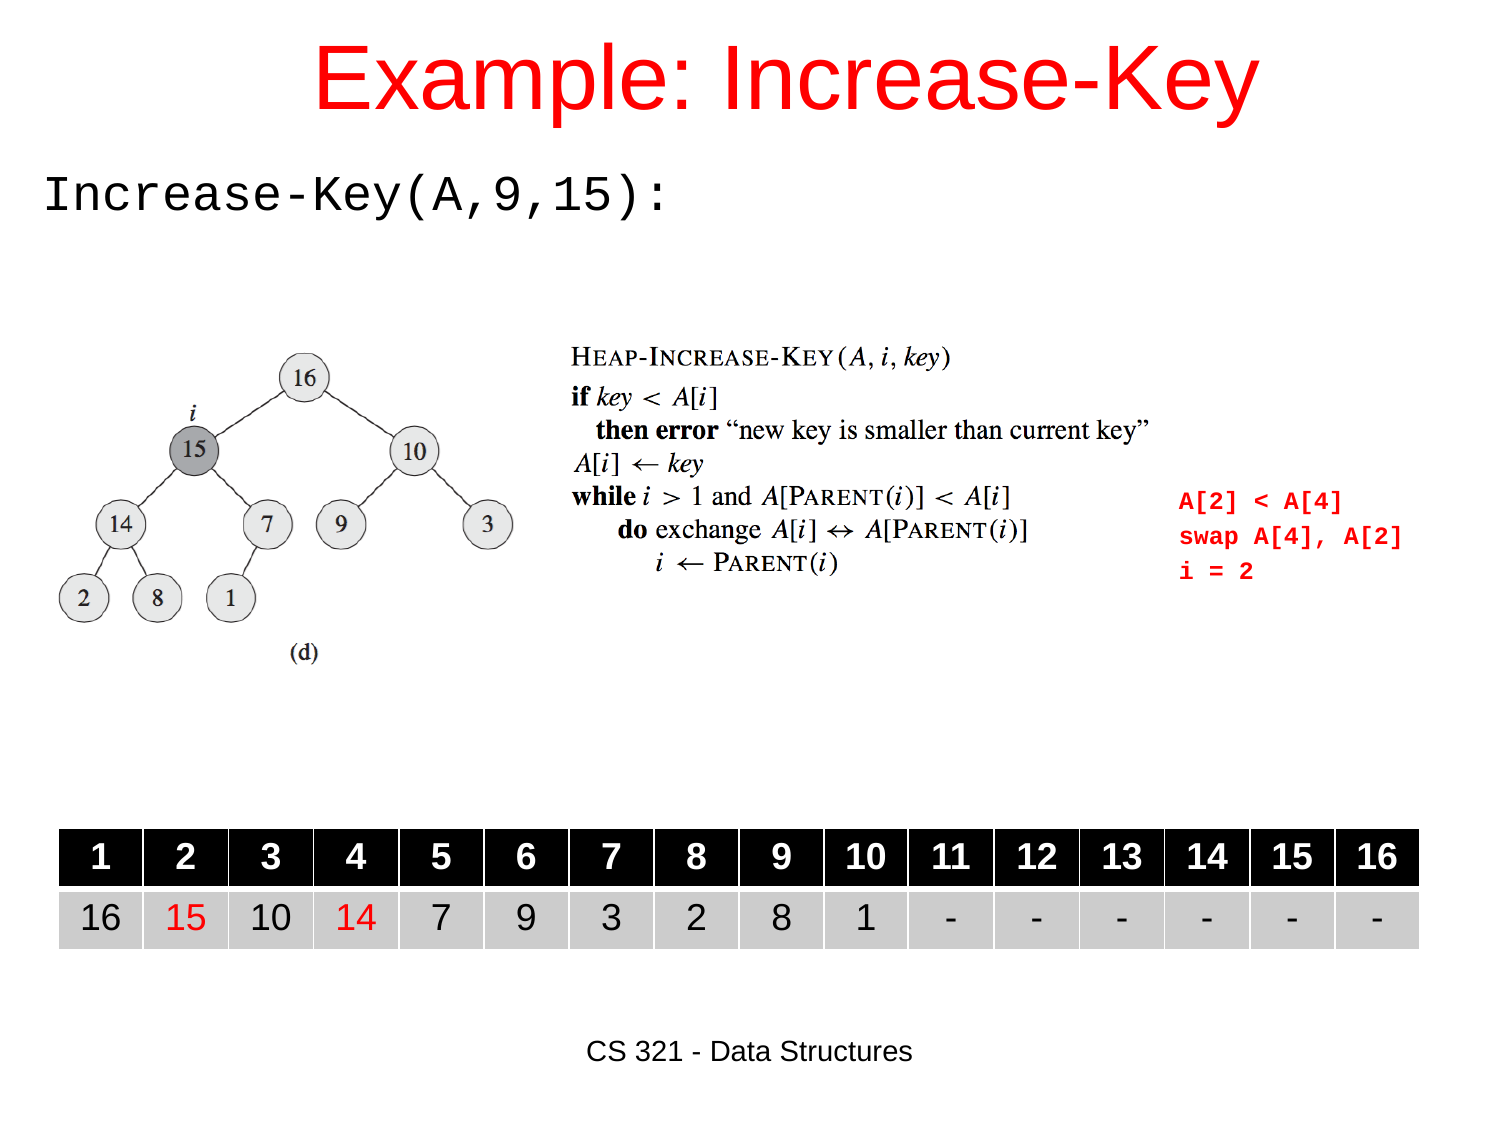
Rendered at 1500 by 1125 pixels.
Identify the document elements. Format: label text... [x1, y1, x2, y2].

table_header 4 [314, 829, 398, 886]
table_header 2 [144, 829, 228, 886]
table_header 9 [740, 829, 823, 886]
table_cell - [909, 892, 993, 949]
table_header 15 [1251, 829, 1334, 886]
text_box Example: Increase-Key [149, 0, 1425, 152]
picture [19, 314, 1165, 691]
table_header 12 [995, 829, 1079, 886]
table_cell 9 [485, 892, 568, 949]
table_header 6 [485, 829, 568, 886]
table_header 5 [400, 829, 483, 886]
list Increase-Key(A,9,15): [26, 152, 1452, 225]
table_header 7 [570, 829, 653, 886]
table_cell 1 [825, 892, 907, 949]
table_header 14 [1165, 829, 1249, 886]
table_cell 15 [144, 892, 228, 949]
table_cell 14 [314, 892, 398, 949]
table_cell 3 [570, 892, 653, 949]
table_header 8 [655, 829, 738, 886]
table_header 1 [59, 829, 142, 886]
table_header 13 [1080, 829, 1164, 886]
table_cell - [1165, 892, 1249, 949]
table_header 10 [825, 829, 907, 886]
table_cell - [1336, 892, 1419, 949]
table_cell 16 [59, 892, 142, 949]
table_cell 7 [400, 892, 483, 949]
table_cell 10 [229, 892, 313, 949]
table_cell - [1080, 892, 1164, 949]
footer CS 321 - Data Structures [462, 1024, 1038, 1101]
table_header 16 [1336, 829, 1419, 886]
table_cell 8 [740, 892, 823, 949]
text_box A[2] < A[4] swap A[4], A[2] i = 2 [1165, 337, 1490, 593]
table_header 11 [909, 829, 993, 886]
table_header 3 [229, 829, 313, 886]
table_cell - [1251, 892, 1334, 949]
table_cell 2 [655, 892, 738, 949]
table_cell - [995, 892, 1079, 949]
